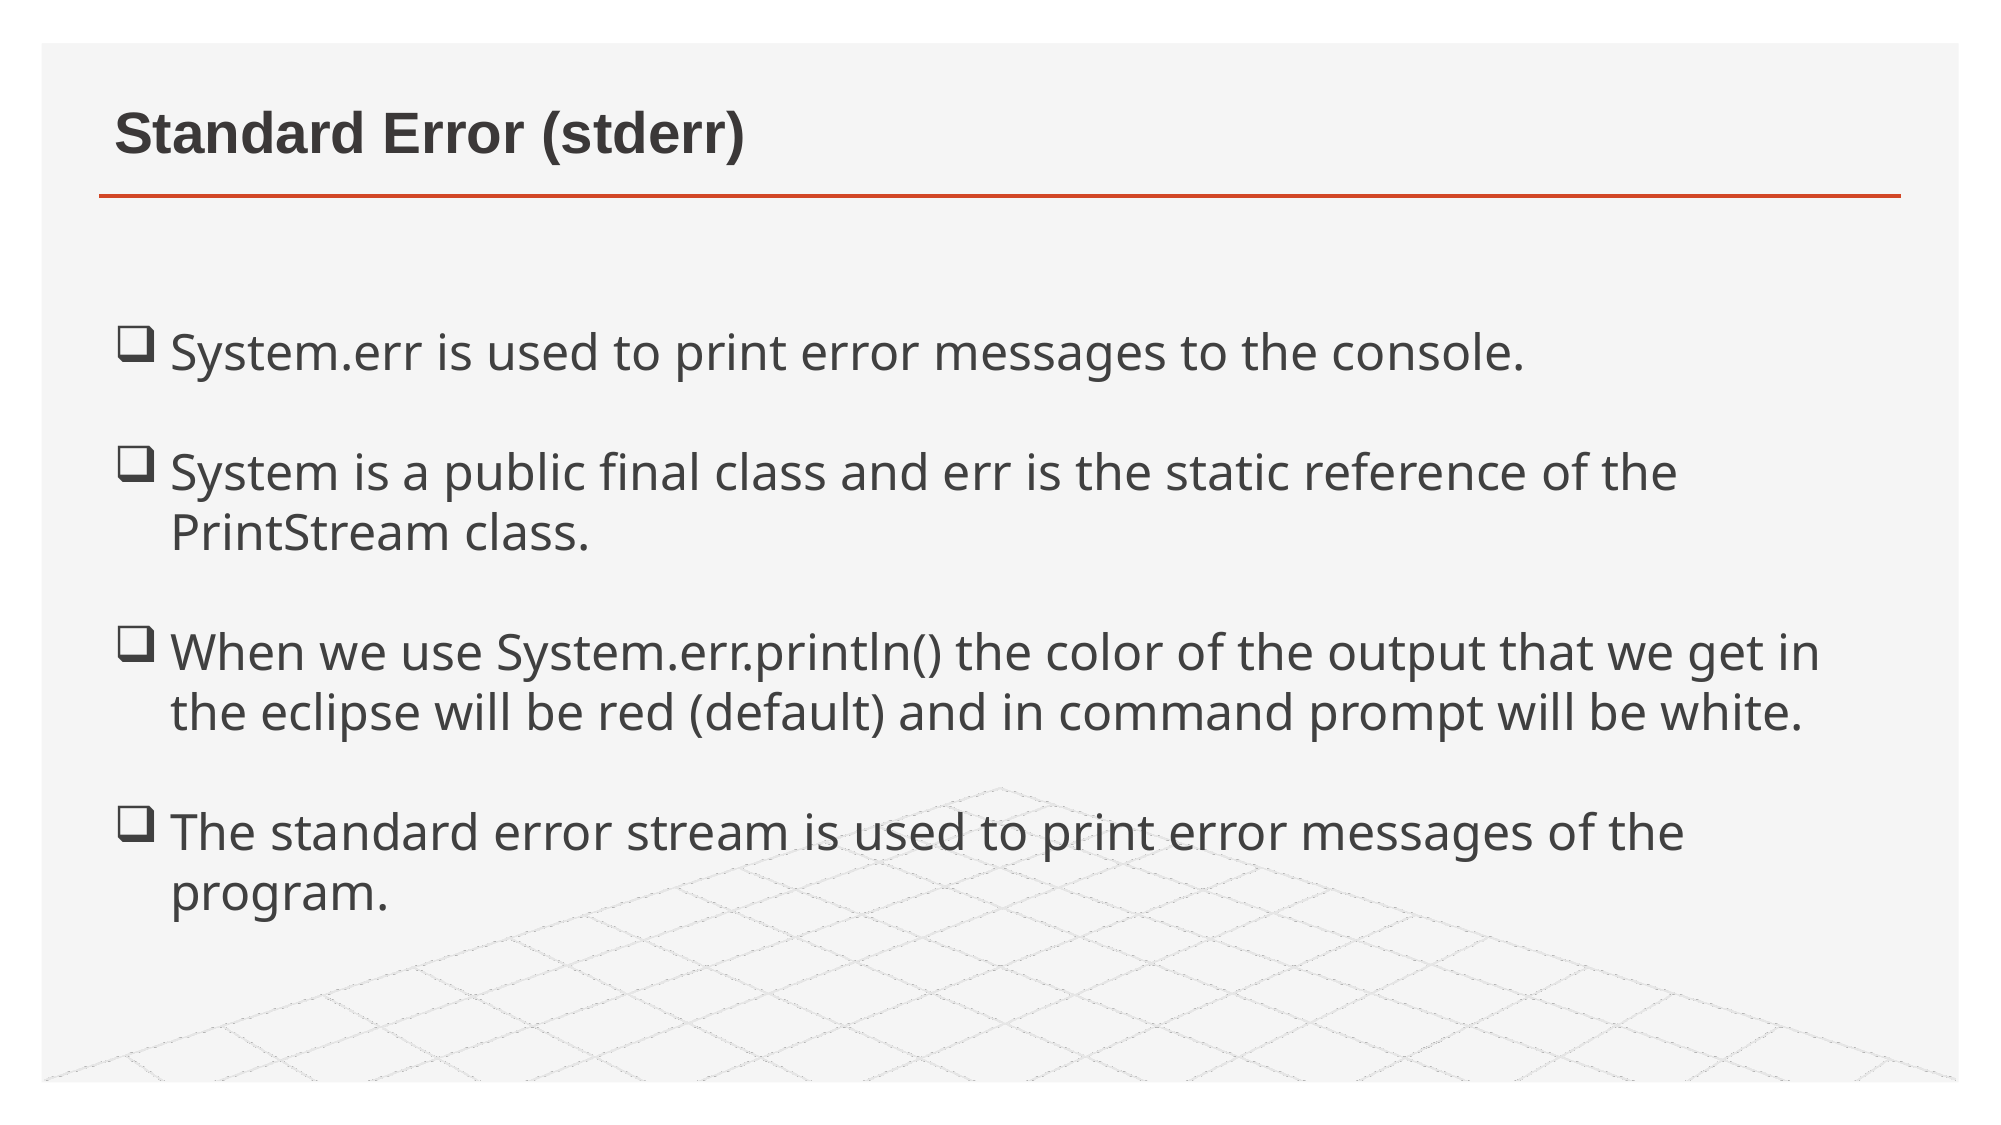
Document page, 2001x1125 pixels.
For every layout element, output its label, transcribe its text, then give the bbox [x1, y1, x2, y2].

title Standard Error (stderr) [99, 73, 1901, 197]
text_box System.err is used to print error messages to the console. System is a public final class and err is the static reference of the PrintStream class. When we use System.err.println() the color of the output that we get in the eclipse will be red (default) and in command prompt will be white. The standard error stream is used to print error messages of the program. [99, 312, 1901, 928]
picture [44, 787, 1956, 1081]
